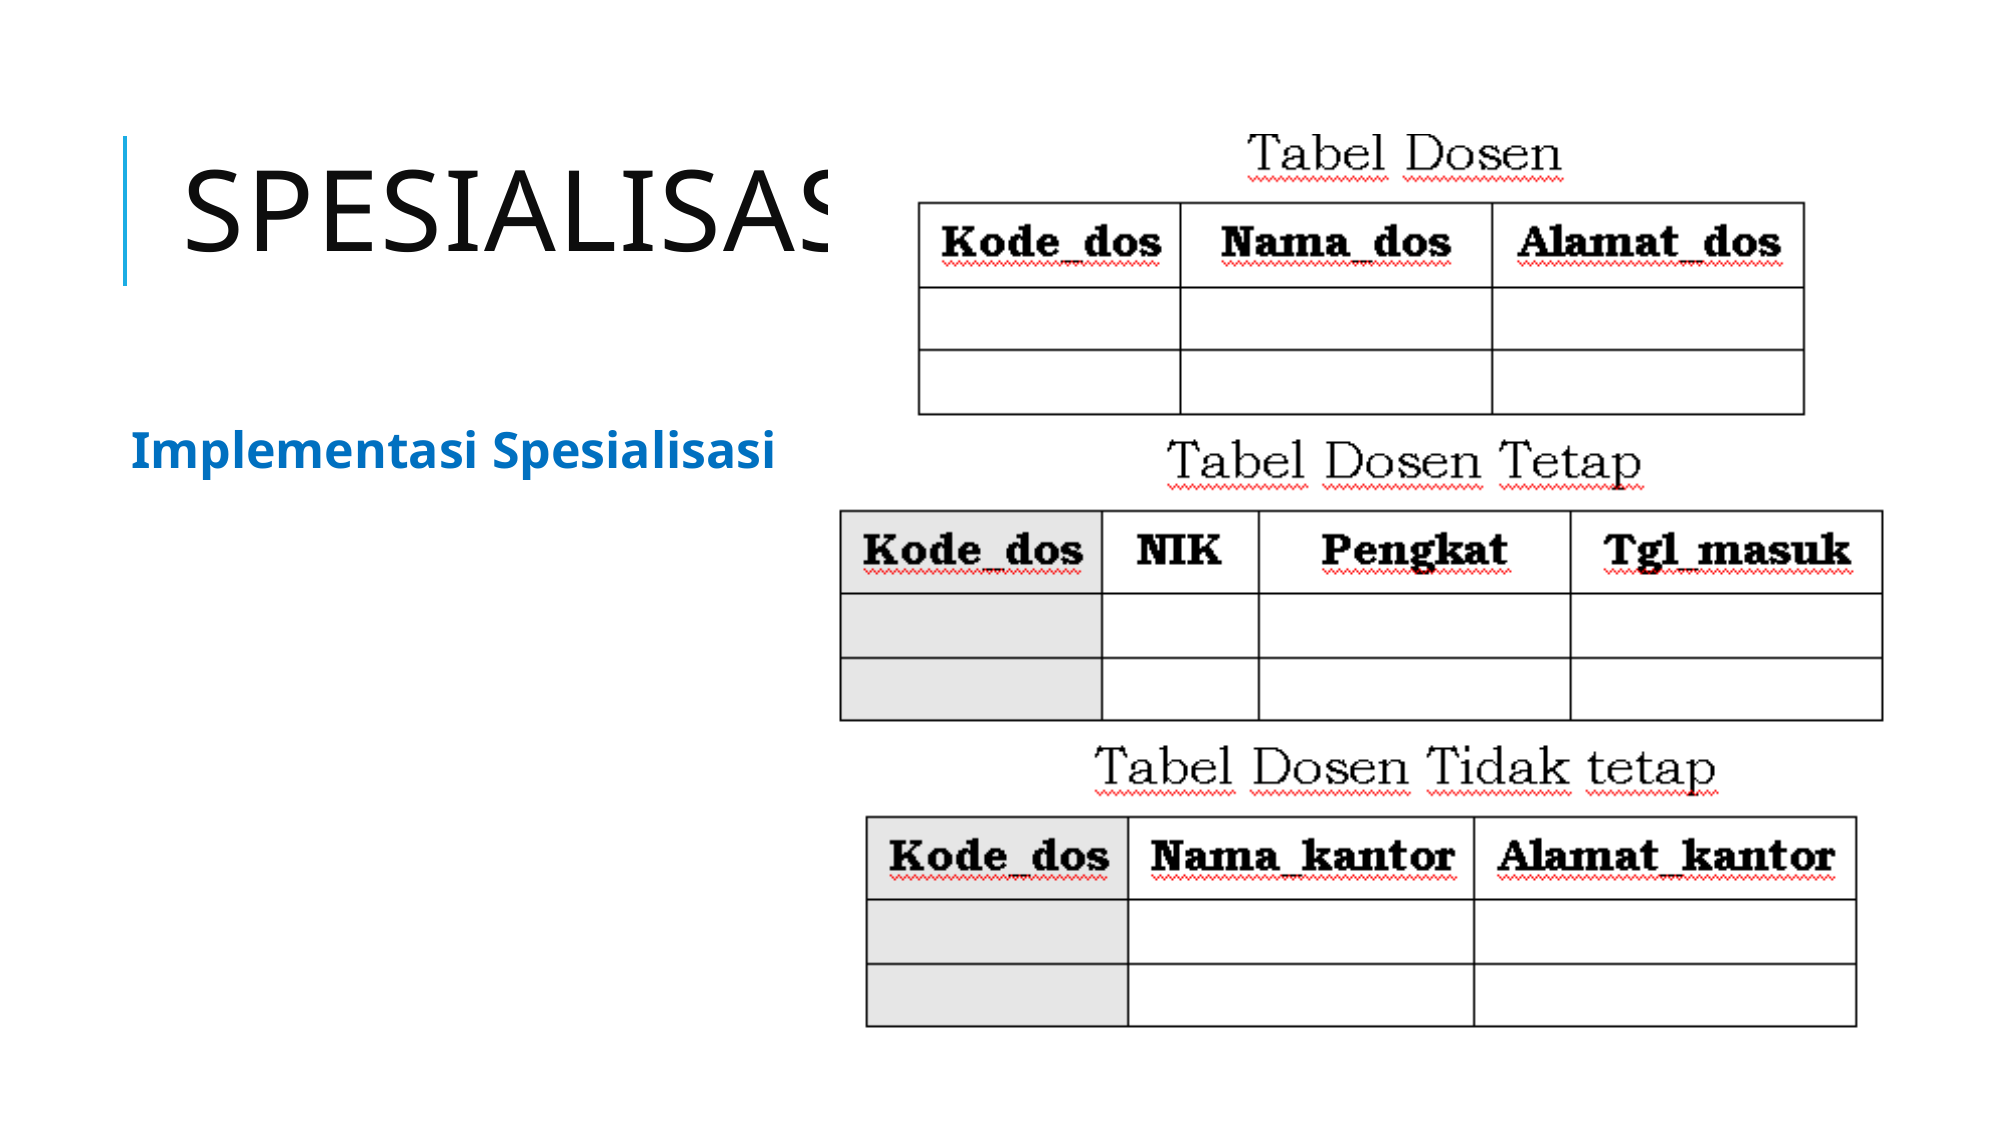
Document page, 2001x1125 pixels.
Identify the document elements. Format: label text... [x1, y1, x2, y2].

text_box Implementasi Spesialisasi [116, 410, 792, 486]
picture [827, 133, 1898, 1044]
title Spesialisasi [1] [168, 96, 1763, 342]
